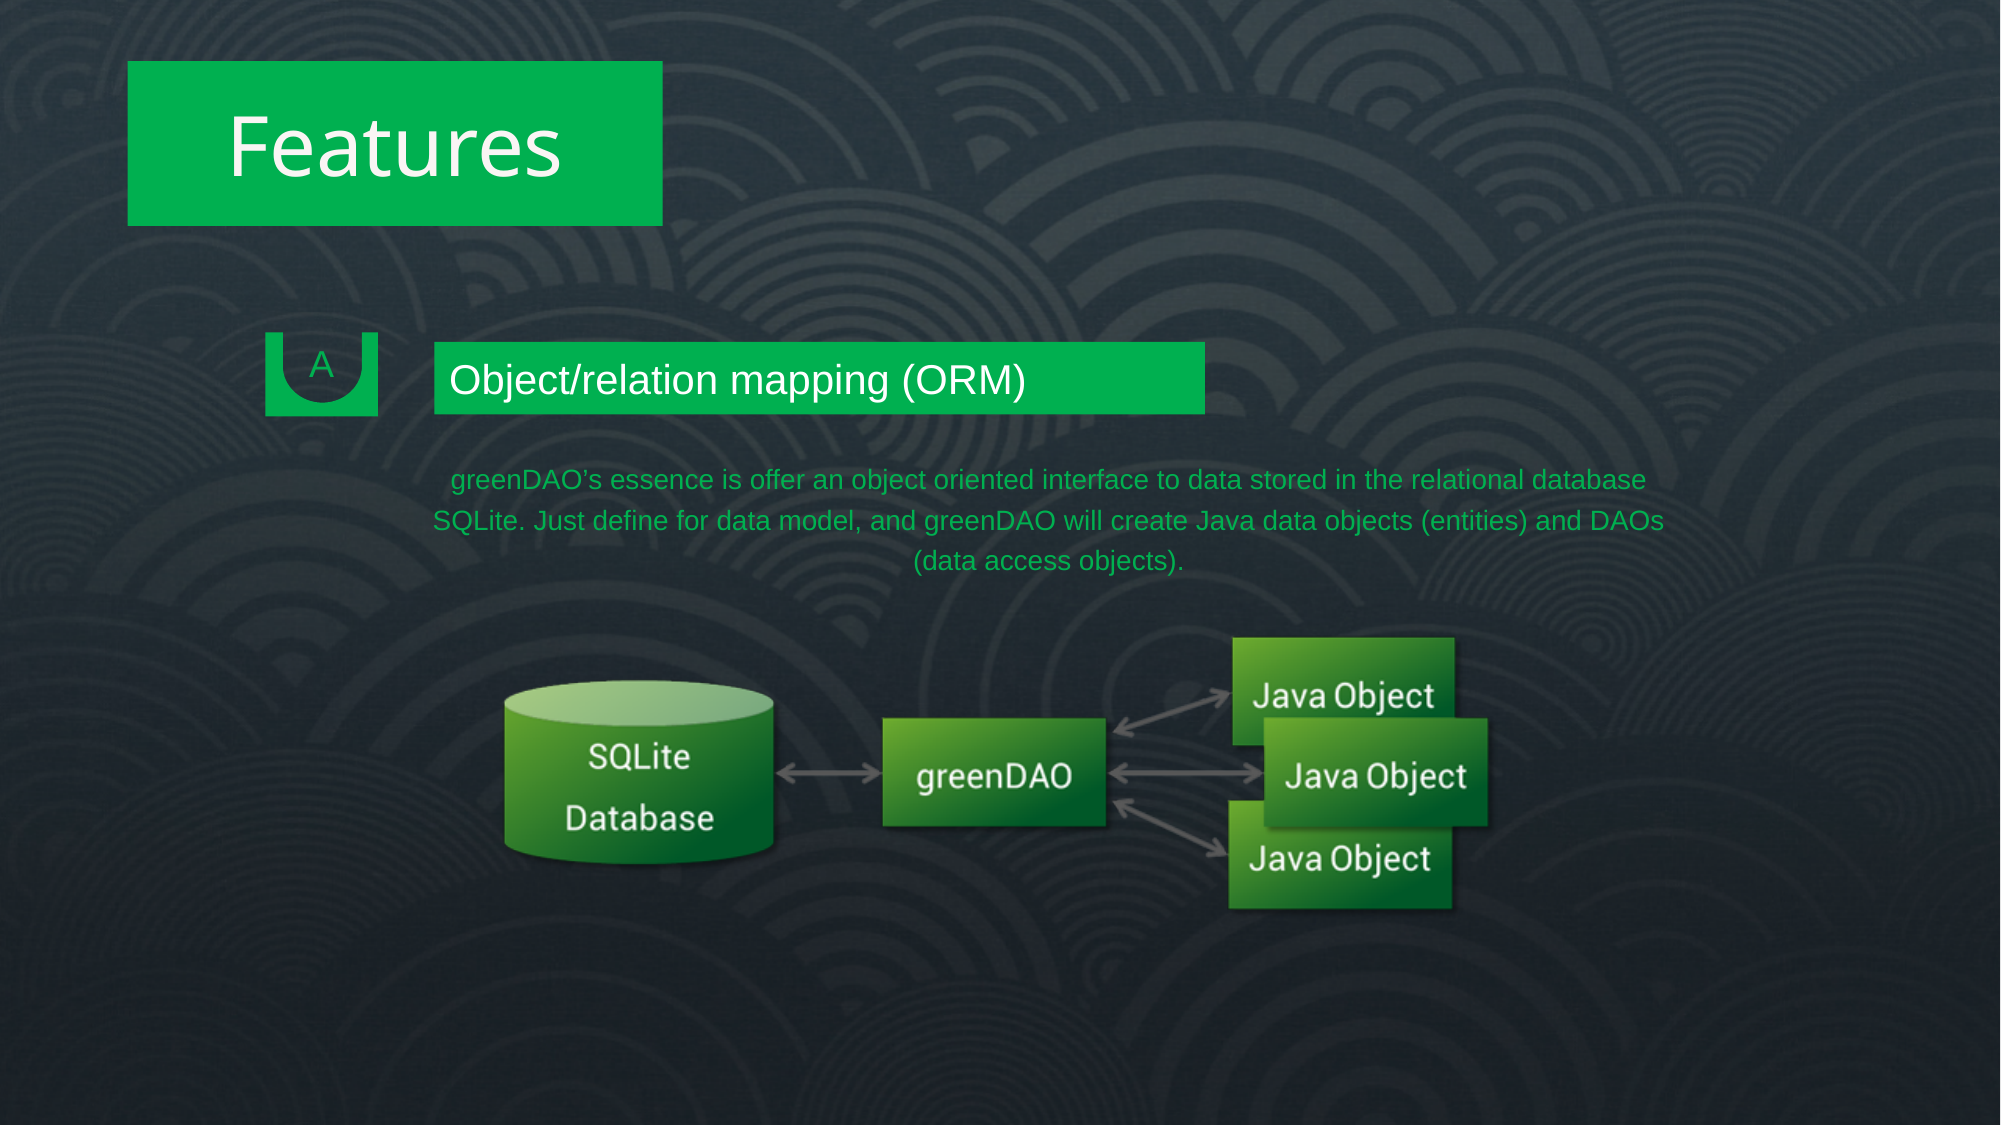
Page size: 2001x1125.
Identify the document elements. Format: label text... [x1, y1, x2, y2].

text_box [265, 332, 1205, 417]
text_box greenDAO’s essence is offer an object oriented interface to data stored in the relational database SQLite. Just define for data model, and greenDAO will create Java data objects (entities) and DAOs (data access objects). [405, 447, 1693, 584]
text_box Features [127, 61, 663, 226]
picture [0, 0, 2001, 1125]
